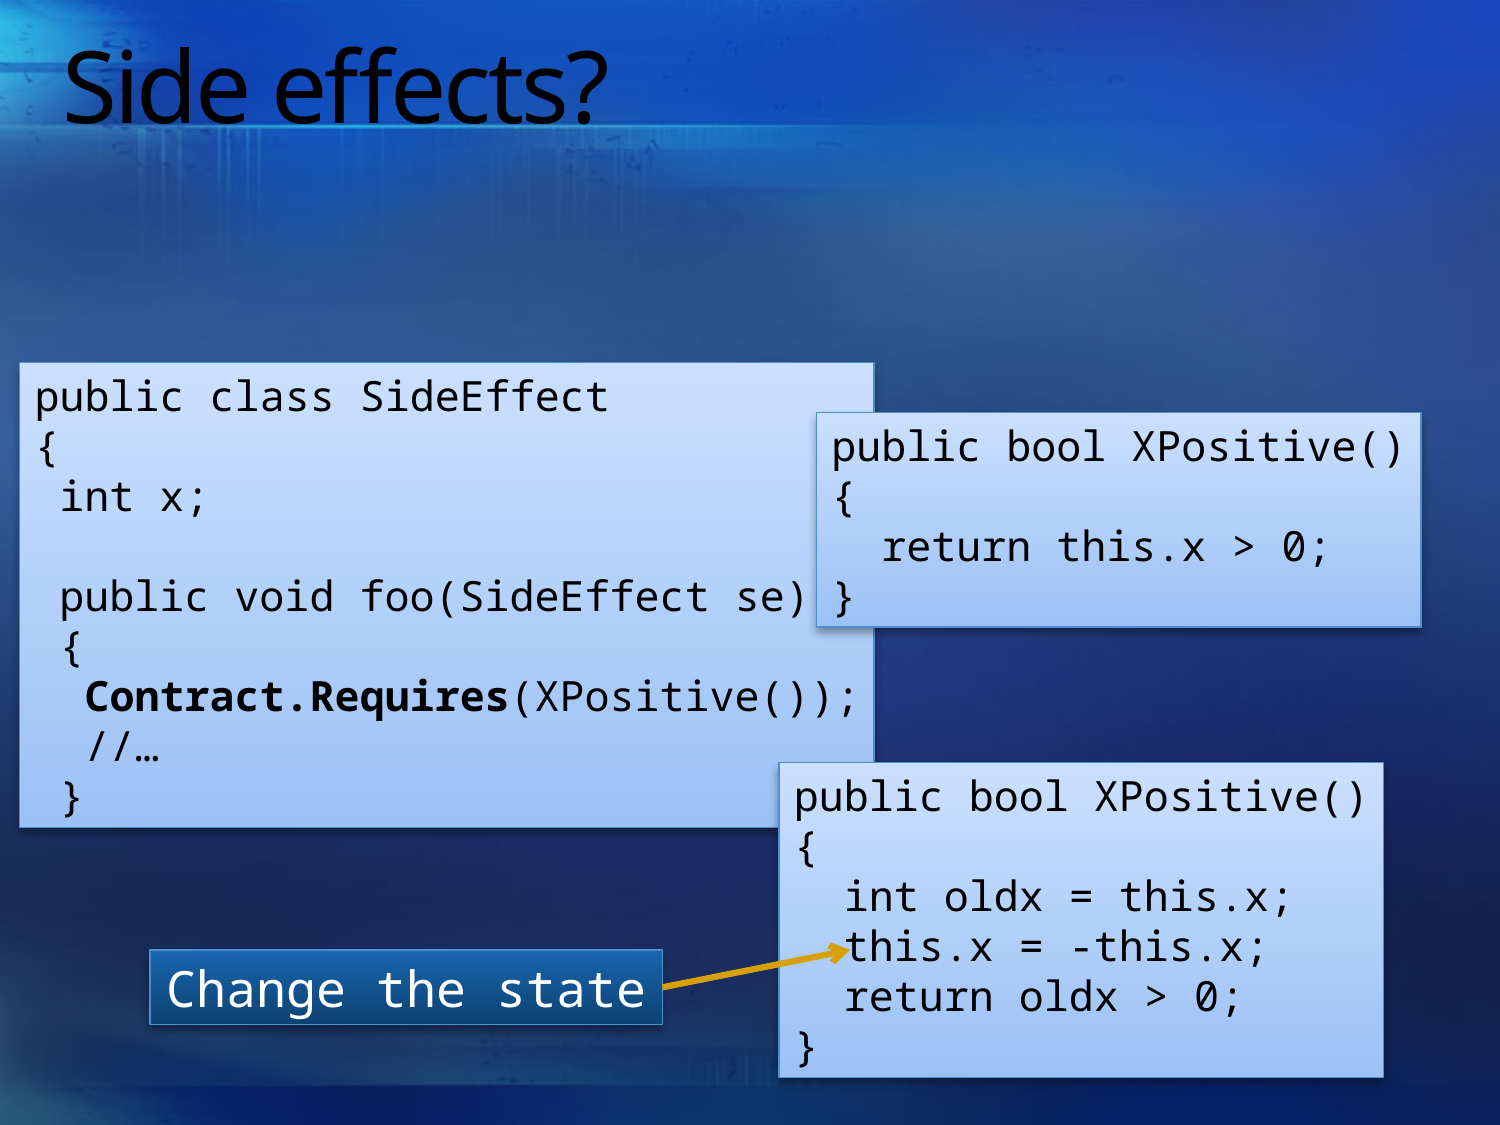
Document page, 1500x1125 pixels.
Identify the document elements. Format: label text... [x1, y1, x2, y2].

text_box Change the state [149, 949, 663, 1025]
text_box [662, 949, 851, 989]
text_box public class SideEffect { int x; public void foo(SideEffect se) { Contract.Requires(XPositive()); //… } [19, 362, 875, 828]
text_box public bool XPositive() { return this.x > 0; } [816, 412, 1422, 628]
text_box public bool XPositive() { int oldx = this.x; this.x = -this.x; return oldx > 0; } [778, 762, 1384, 1078]
title Side effects? [62, 37, 1438, 147]
picture [0, 0, 1500, 1125]
